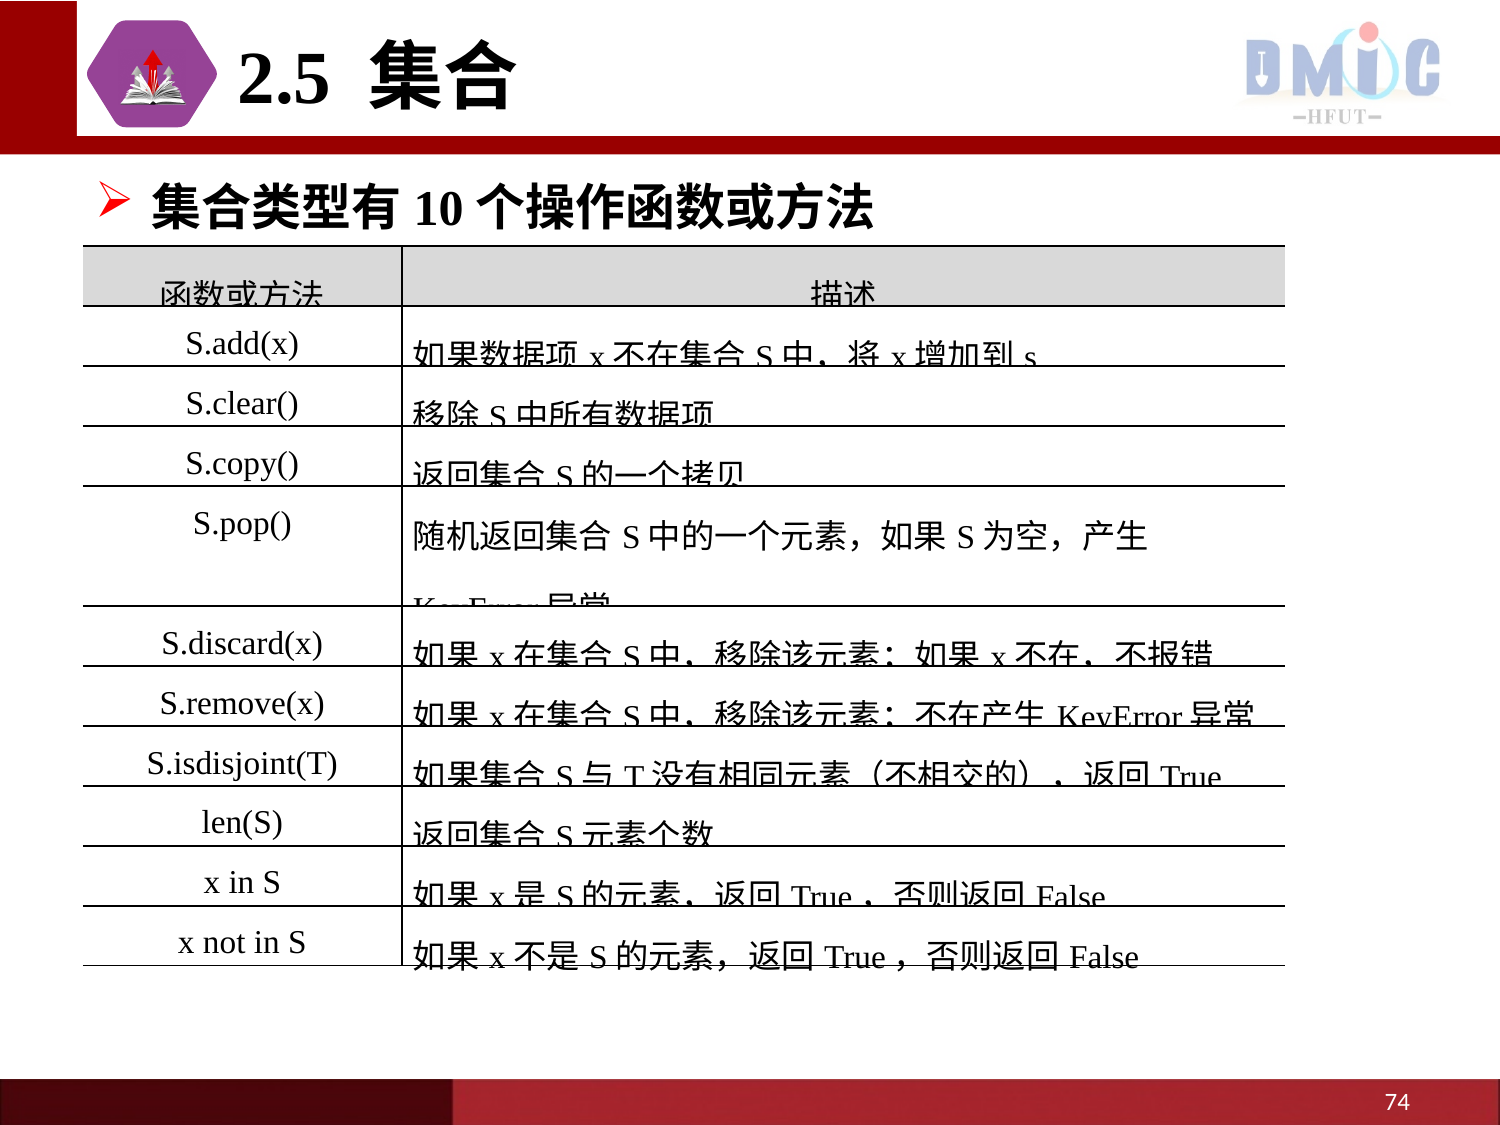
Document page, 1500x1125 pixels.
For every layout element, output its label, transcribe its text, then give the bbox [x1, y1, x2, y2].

table_cell S.isdisjoint(T) [83, 727, 401, 785]
table_cell 如果x在集合S中，移除该元素；如果x不在，不报错 [403, 607, 1285, 665]
table_cell S.pop() [83, 487, 401, 605]
table_cell S.discard(x) [83, 607, 401, 665]
table_cell 随机返回集合S中的一个元素，如果S为空，产生KeyError异常 [403, 487, 1285, 605]
table_header 描述 [403, 247, 1285, 305]
picture [0, 1079, 1500, 1125]
table_cell x not in S [83, 907, 401, 965]
table_cell S.copy() [83, 427, 401, 485]
table_header 函数或方法 [83, 247, 401, 305]
table_cell 如果集合S与T没有相同元素（不相交的），返回True [403, 727, 1285, 785]
table_cell 如果x不是S的元素，返回True，否则返回False [403, 907, 1285, 965]
table_cell 如果x是S的元素，返回True，否则返回False [403, 847, 1285, 905]
slide_number 74 [1074, 1081, 1425, 1119]
table_cell 返回集合S元素个数 [403, 787, 1285, 845]
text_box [0, 20, 881, 128]
text_box import string import random x = '0123456789' # y = [random.choice(x) for i in range(1000)] y = random.choices(x, k=1000) z = ''.join(y) d = dict() #使用字典保存每个字符出现次数 for ch in z: d[ch] = d.get(ch, 0) + 1 # count()? 大家还记得这是谁的函数么？ print(d) [1210, 21, 1472, 132]
table_cell x in S [83, 847, 401, 905]
table_cell S.clear() [83, 367, 401, 425]
table_cell len(S) [83, 787, 401, 845]
table_cell 如果x在集合S中，移除该元素；不在产生KeyError异常 [403, 667, 1285, 725]
table_cell S.remove(x) [83, 667, 401, 725]
table_cell 移除S中所有数据项 [403, 367, 1285, 425]
table_cell 返回集合S的一个拷贝 [403, 427, 1285, 485]
table_cell S.add(x) [83, 307, 401, 365]
text_box 集合类型有10个操作函数或方法 [80, 168, 903, 244]
table_cell 如果数据项x不在集合S中，将x增加到s [403, 307, 1285, 365]
